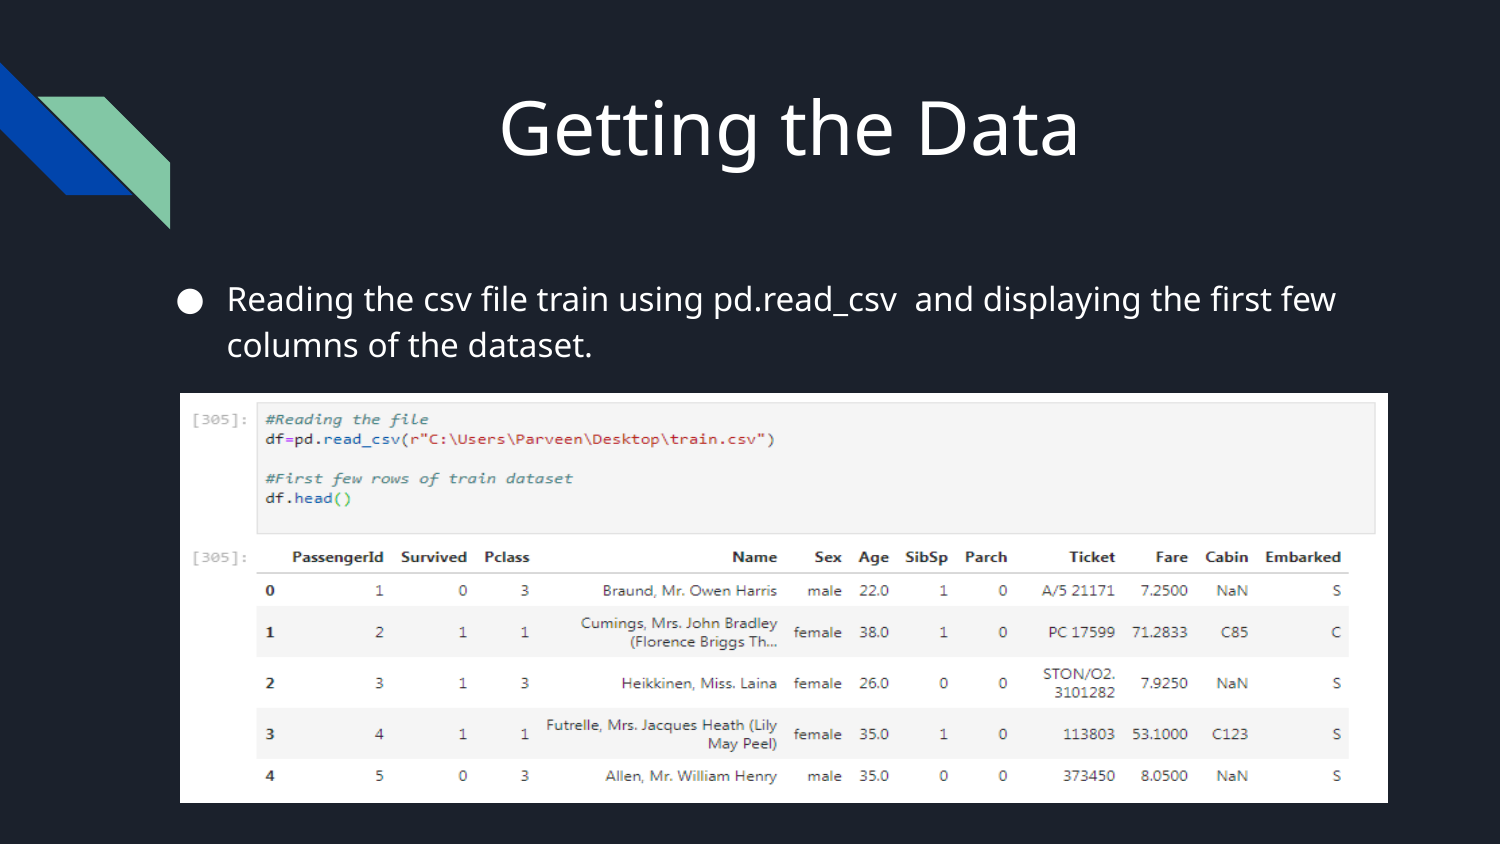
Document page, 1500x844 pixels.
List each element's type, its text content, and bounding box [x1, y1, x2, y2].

list Reading the csv file train using pd.read_csv and displaying the first few columns of the dataset. [136, 257, 1395, 735]
picture [180, 392, 1388, 803]
title Getting the Data [212, 65, 1368, 216]
